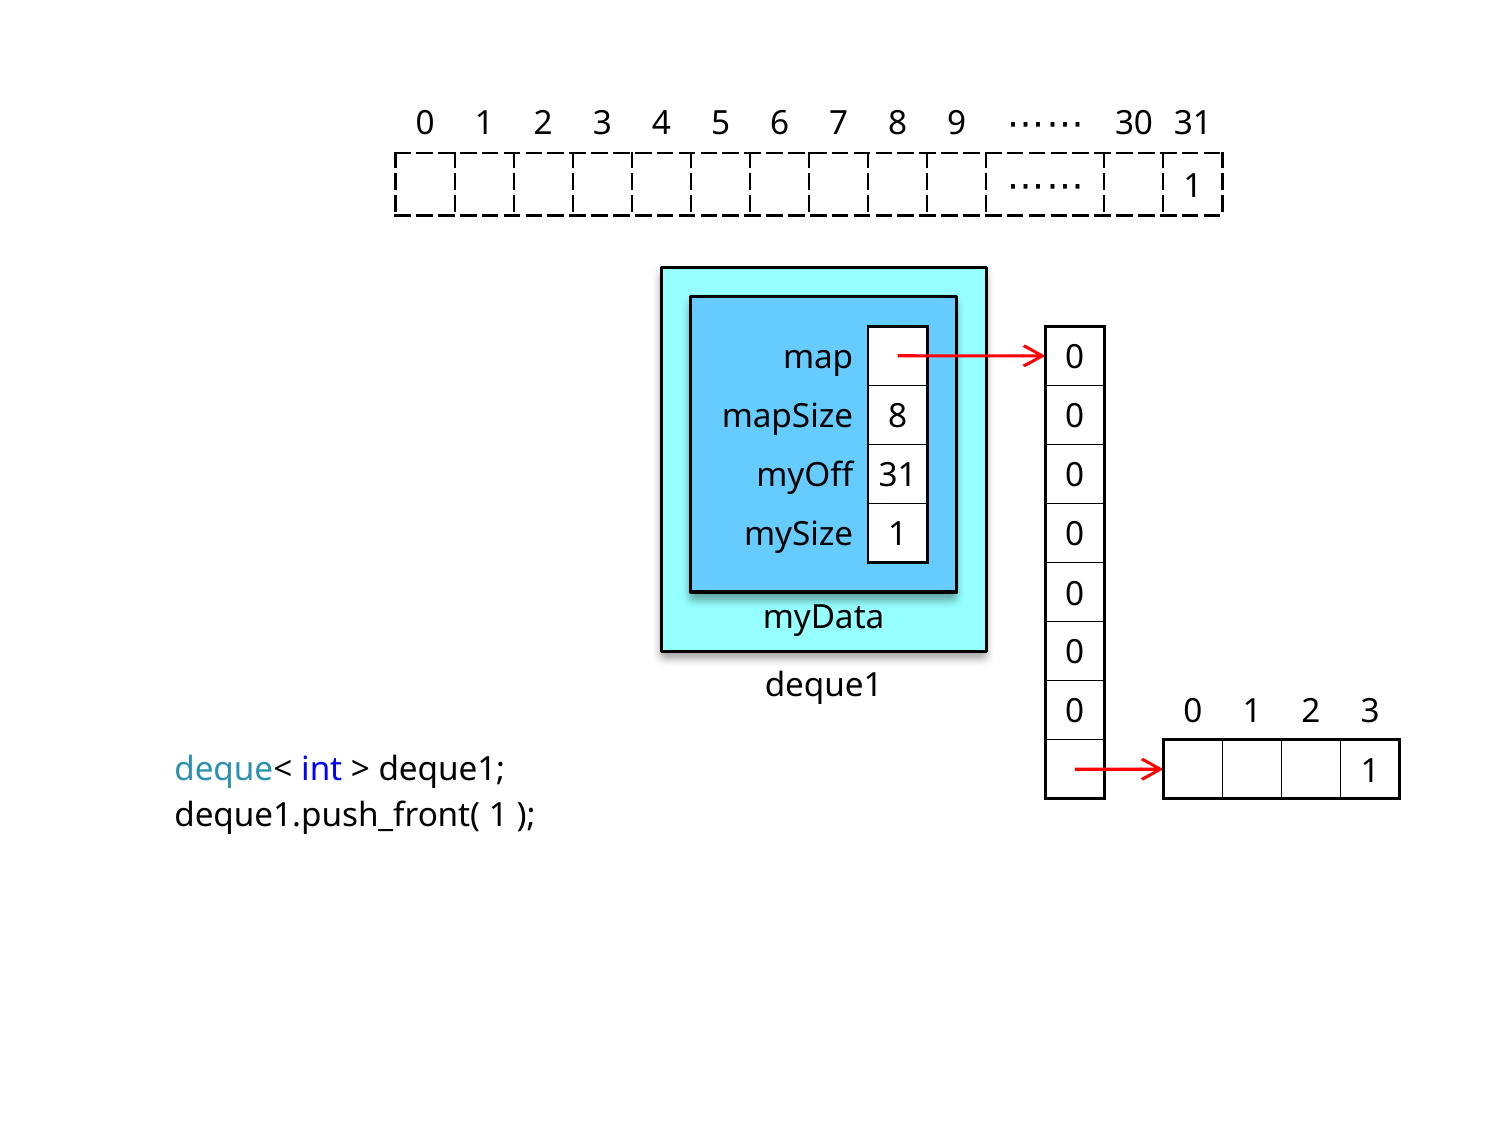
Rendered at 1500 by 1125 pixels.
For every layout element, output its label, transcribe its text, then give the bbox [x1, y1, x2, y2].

table_cell 0 [1047, 445, 1103, 503]
table_cell 1 [1163, 153, 1222, 216]
table_header 1 [455, 90, 514, 153]
table_header 4 [632, 90, 691, 153]
table_header 9 [927, 90, 986, 153]
table_cell 0 [1047, 622, 1103, 680]
table_header 31 [1163, 90, 1222, 153]
table_header map [691, 326, 867, 385]
table_cell [1165, 741, 1222, 797]
table_header 2 [1281, 681, 1341, 738]
text_box myData [749, 592, 898, 652]
table_cell [750, 153, 809, 216]
table_cell myOff [691, 444, 867, 503]
table_header 5 [691, 90, 750, 153]
text_box deque1 [720, 651, 927, 711]
table_header 3 [573, 90, 632, 153]
table_cell [455, 153, 514, 216]
table_header 0 [1163, 681, 1222, 738]
table_cell mySize [691, 503, 867, 563]
table_cell 31 [869, 445, 926, 503]
table_header 3 [1341, 681, 1400, 738]
table_cell [868, 153, 927, 216]
table_cell 1 [1341, 741, 1398, 797]
table_cell [396, 153, 455, 216]
table_cell 8 [869, 386, 926, 444]
text_box [690, 296, 957, 593]
table_cell 0 [1047, 504, 1103, 562]
table_header 30 [1104, 90, 1163, 153]
table_cell 0 [1047, 681, 1103, 739]
table_header 1 [1222, 681, 1281, 738]
table_cell [1104, 153, 1163, 216]
table_cell [691, 153, 750, 216]
table_cell [1223, 741, 1281, 797]
table_cell [1282, 741, 1340, 797]
table_header ⋯⋯ [986, 90, 1104, 153]
table_cell [573, 153, 632, 216]
table_cell [514, 153, 573, 216]
table_cell ⋯⋯ [986, 153, 1104, 216]
table_header 0 [396, 90, 455, 153]
table_header 6 [750, 90, 809, 153]
table_header 0 [1047, 328, 1103, 385]
table_cell 0 [1047, 386, 1103, 444]
text_box [661, 267, 987, 652]
table_header 8 [868, 90, 927, 153]
table_header 7 [809, 90, 868, 153]
text_box [897, 344, 1044, 368]
list deque< int > deque1; deque1.push_front( 1 ); [159, 739, 898, 1035]
table_cell 1 [869, 504, 926, 561]
table_cell [632, 153, 691, 216]
table_header 2 [514, 90, 573, 153]
table_cell [927, 153, 986, 216]
table_cell mapSize [691, 385, 867, 444]
table_cell [809, 153, 868, 216]
table_header [869, 328, 926, 385]
table_cell [1047, 740, 1103, 797]
table_cell 0 [1047, 563, 1103, 621]
